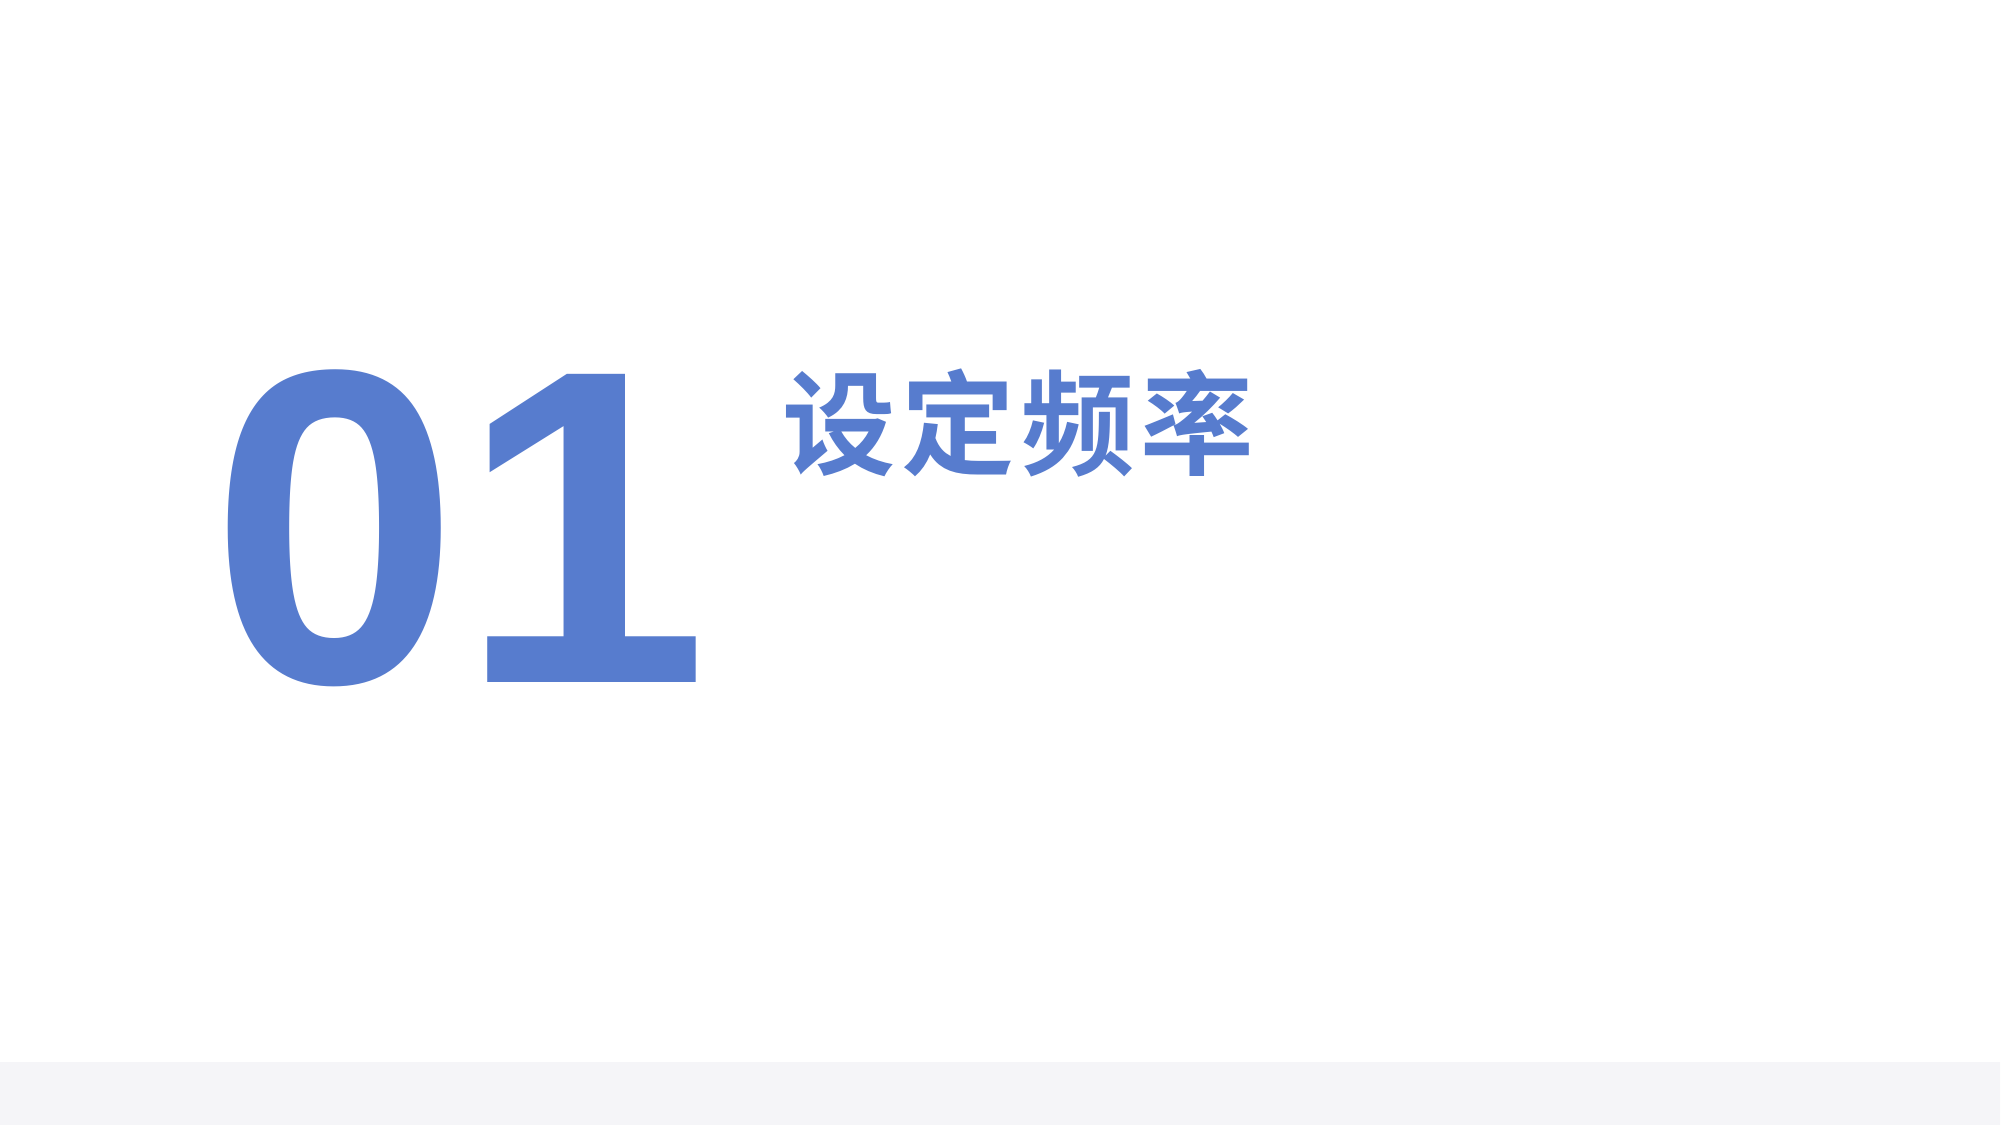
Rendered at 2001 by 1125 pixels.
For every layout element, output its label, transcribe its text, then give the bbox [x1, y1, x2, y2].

text_box 01 [185, 217, 735, 789]
title 设定频率 [767, 337, 1792, 490]
